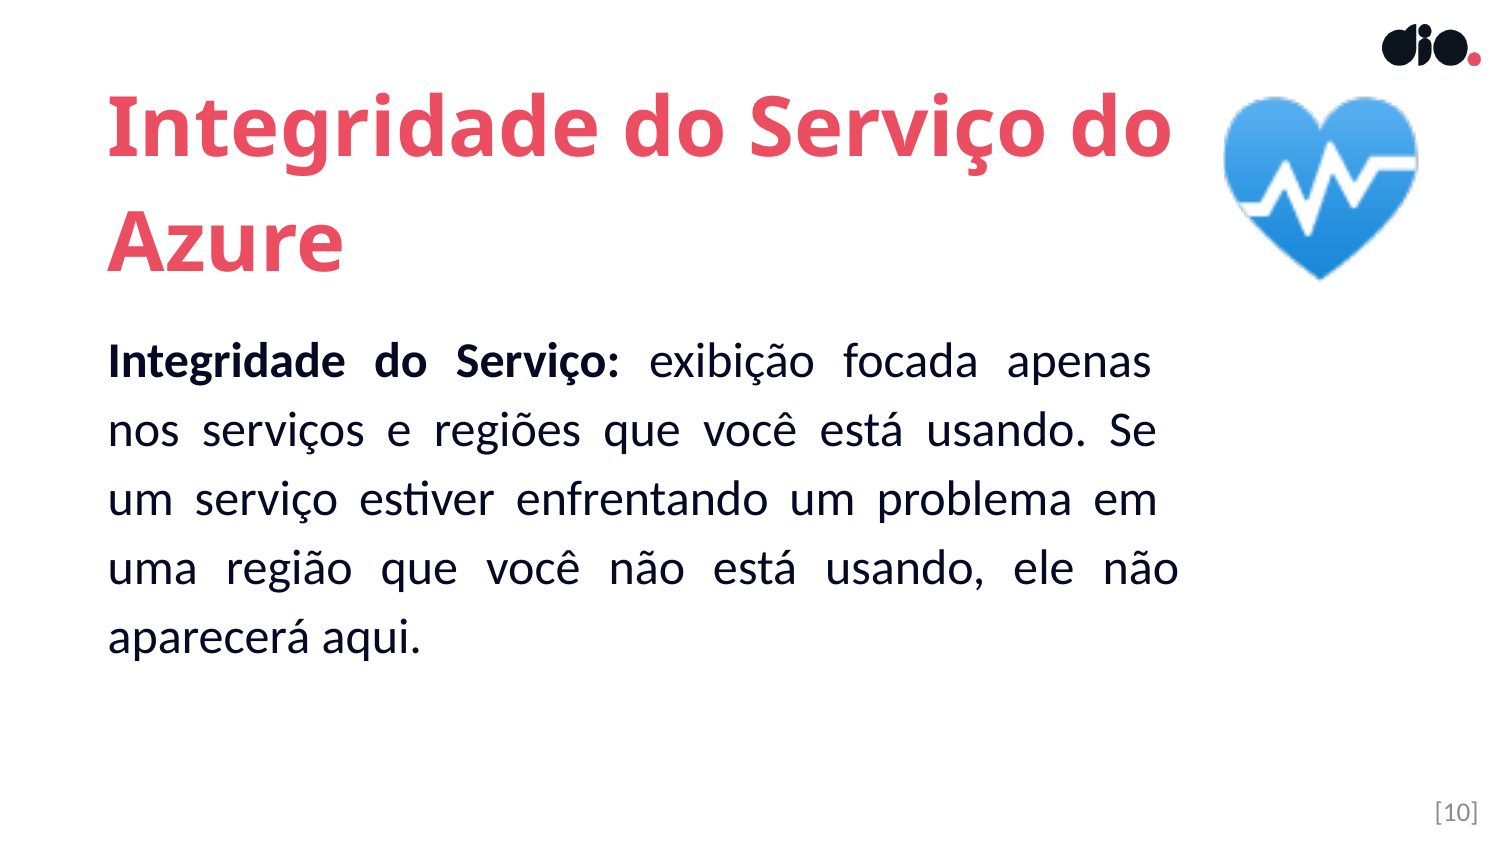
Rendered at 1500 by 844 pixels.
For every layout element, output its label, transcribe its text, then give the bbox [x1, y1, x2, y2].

text_box Integridade do Serviço do Azure [92, 104, 1223, 243]
picture [1223, 87, 1427, 291]
text_box Integridade do Serviço: exibição focada apenas nos serviços e regiões que você está usando. Se um serviço estiver enfrentando um problema em uma região que você não está usando, ele não aparecerá aqui. [829, 421, 1195, 561]
picture [1382, 24, 1481, 66]
text_box [447, 272, 932, 730]
text_box Integridade do Serviço: exibição focada apenas nos serviços e regiões que você está usando. Se um serviço estiver enfrentando um problema em uma região que você não está usando, ele não aparecerá aqui. [92, 421, 499, 561]
slide_number [10] [1403, 779, 1494, 844]
